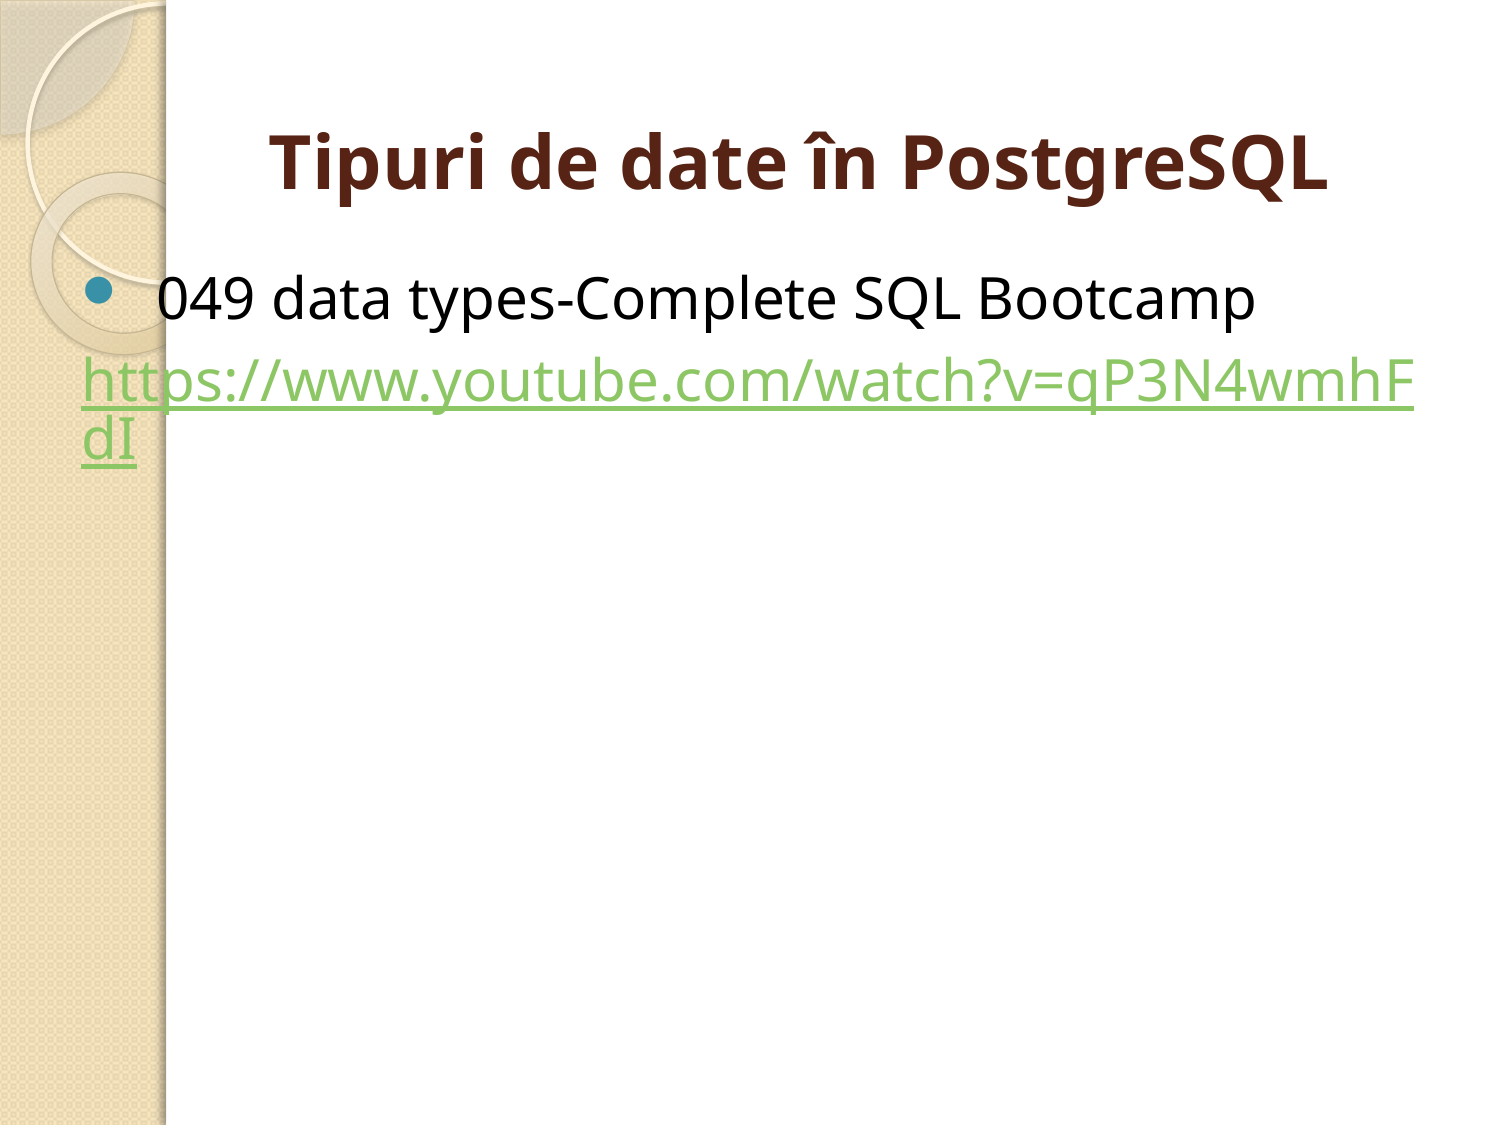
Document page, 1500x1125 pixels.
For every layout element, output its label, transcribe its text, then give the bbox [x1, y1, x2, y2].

title Tipuri de date în PostgreSQL [174, 66, 1425, 231]
text_box 049 data types-Complete SQL Bootcamp https://www.youtube.com/watch?v=qP3N4wmhFdI [53, 253, 1454, 1094]
text_box [100, 231, 1472, 317]
